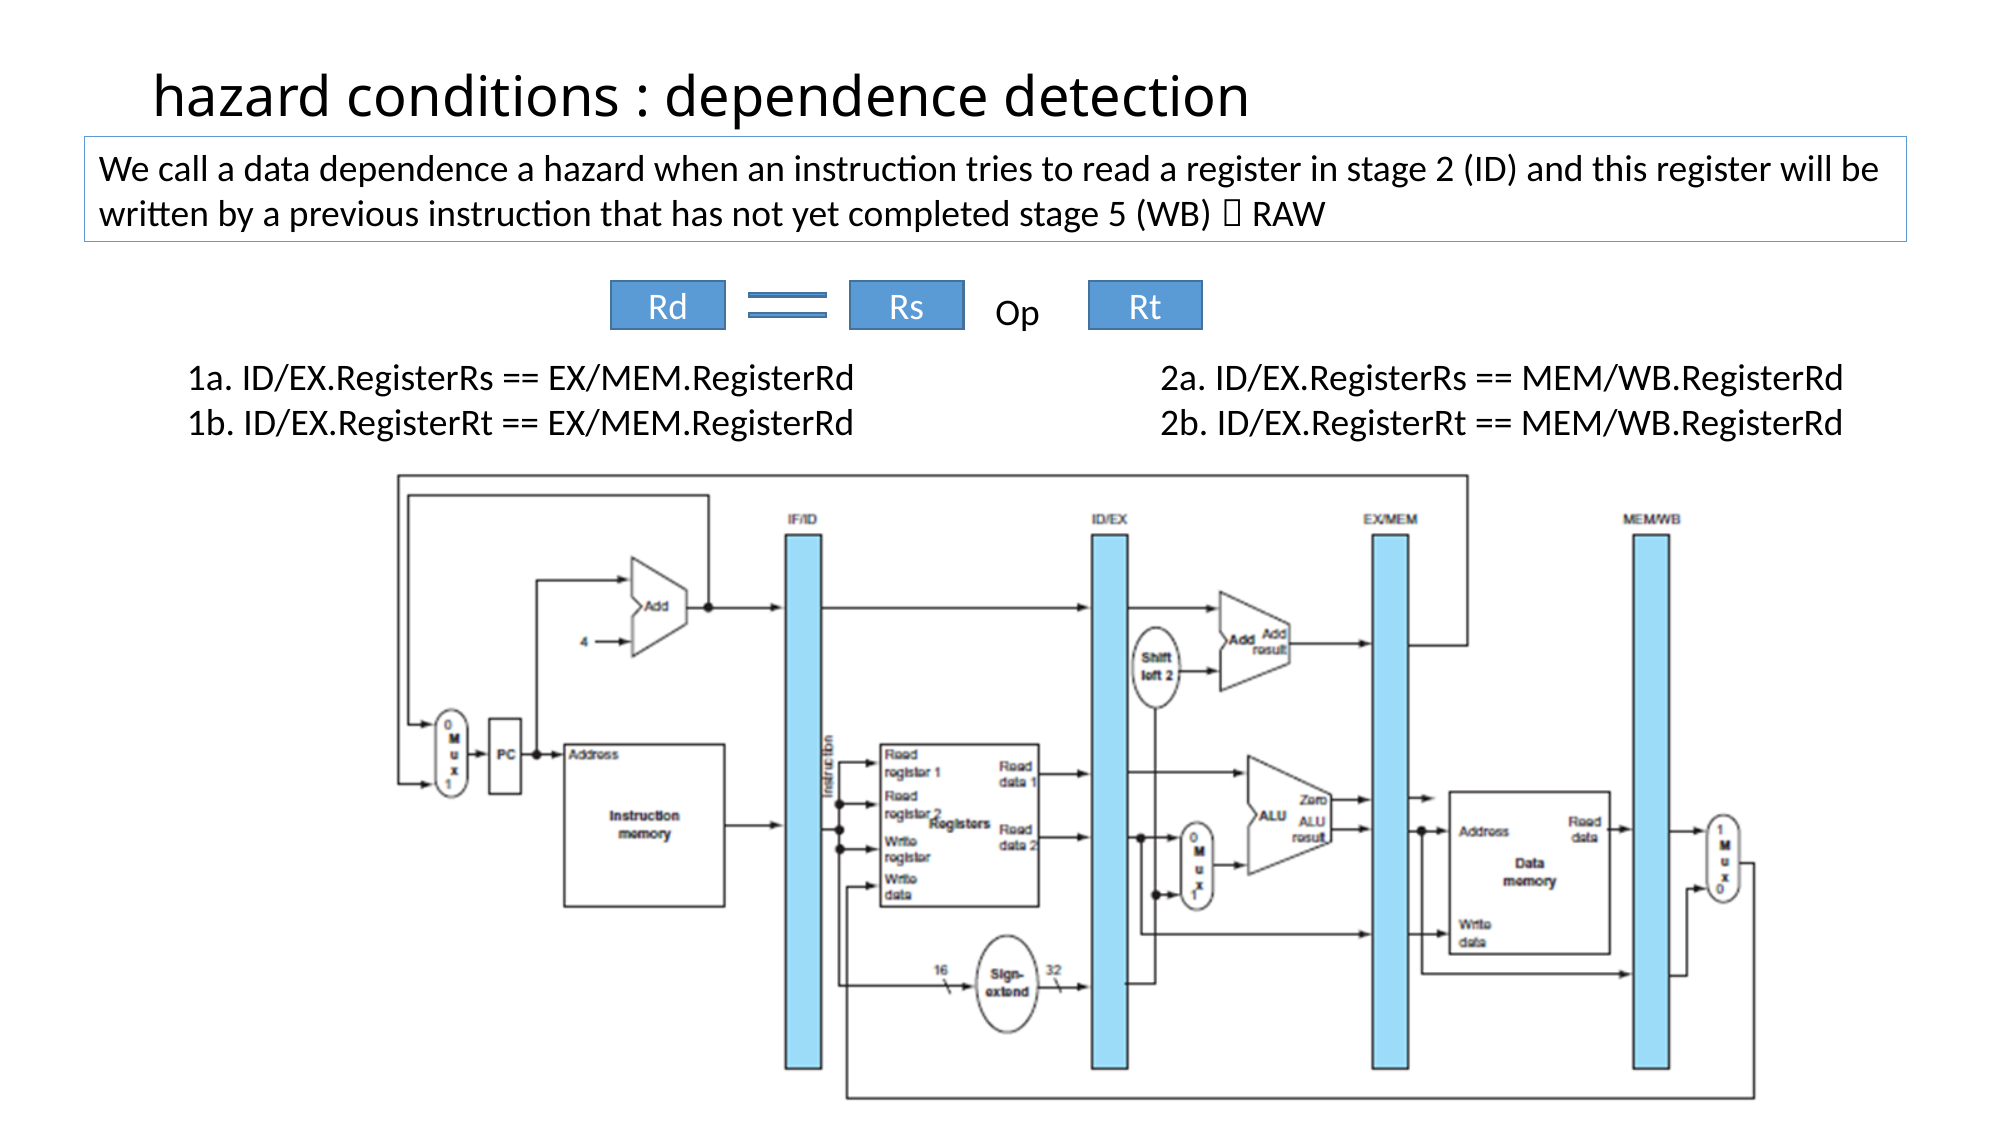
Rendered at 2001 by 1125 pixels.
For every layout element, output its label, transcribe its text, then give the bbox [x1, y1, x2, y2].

text_box [748, 312, 827, 318]
text_box Op [980, 280, 1072, 341]
picture [393, 468, 1768, 1110]
title hazard conditions : dependence detection [137, 59, 1863, 136]
text_box 1a. ID/EX.RegisterRs == EX/MEM.RegisterRd 1b. ID/EX.RegisterRt == EX/MEM.RegisterRd [172, 345, 909, 451]
text_box We call a data dependence a hazard when an instruction tries to read a register in stage 2 (ID) and this register will be written by a previous instruction that has not yet completed stage 5 (WB)  RAW [84, 136, 1907, 242]
text_box [748, 292, 827, 298]
text_box 2a. ID/EX.RegisterRs == MEM/WB.RegisterRd 2b. ID/EX.RegisterRt == MEM/WB.RegisterRd [1145, 345, 1880, 451]
text_box Rt [1088, 280, 1203, 330]
text_box Rd [610, 280, 726, 330]
text_box Rs [849, 280, 965, 330]
